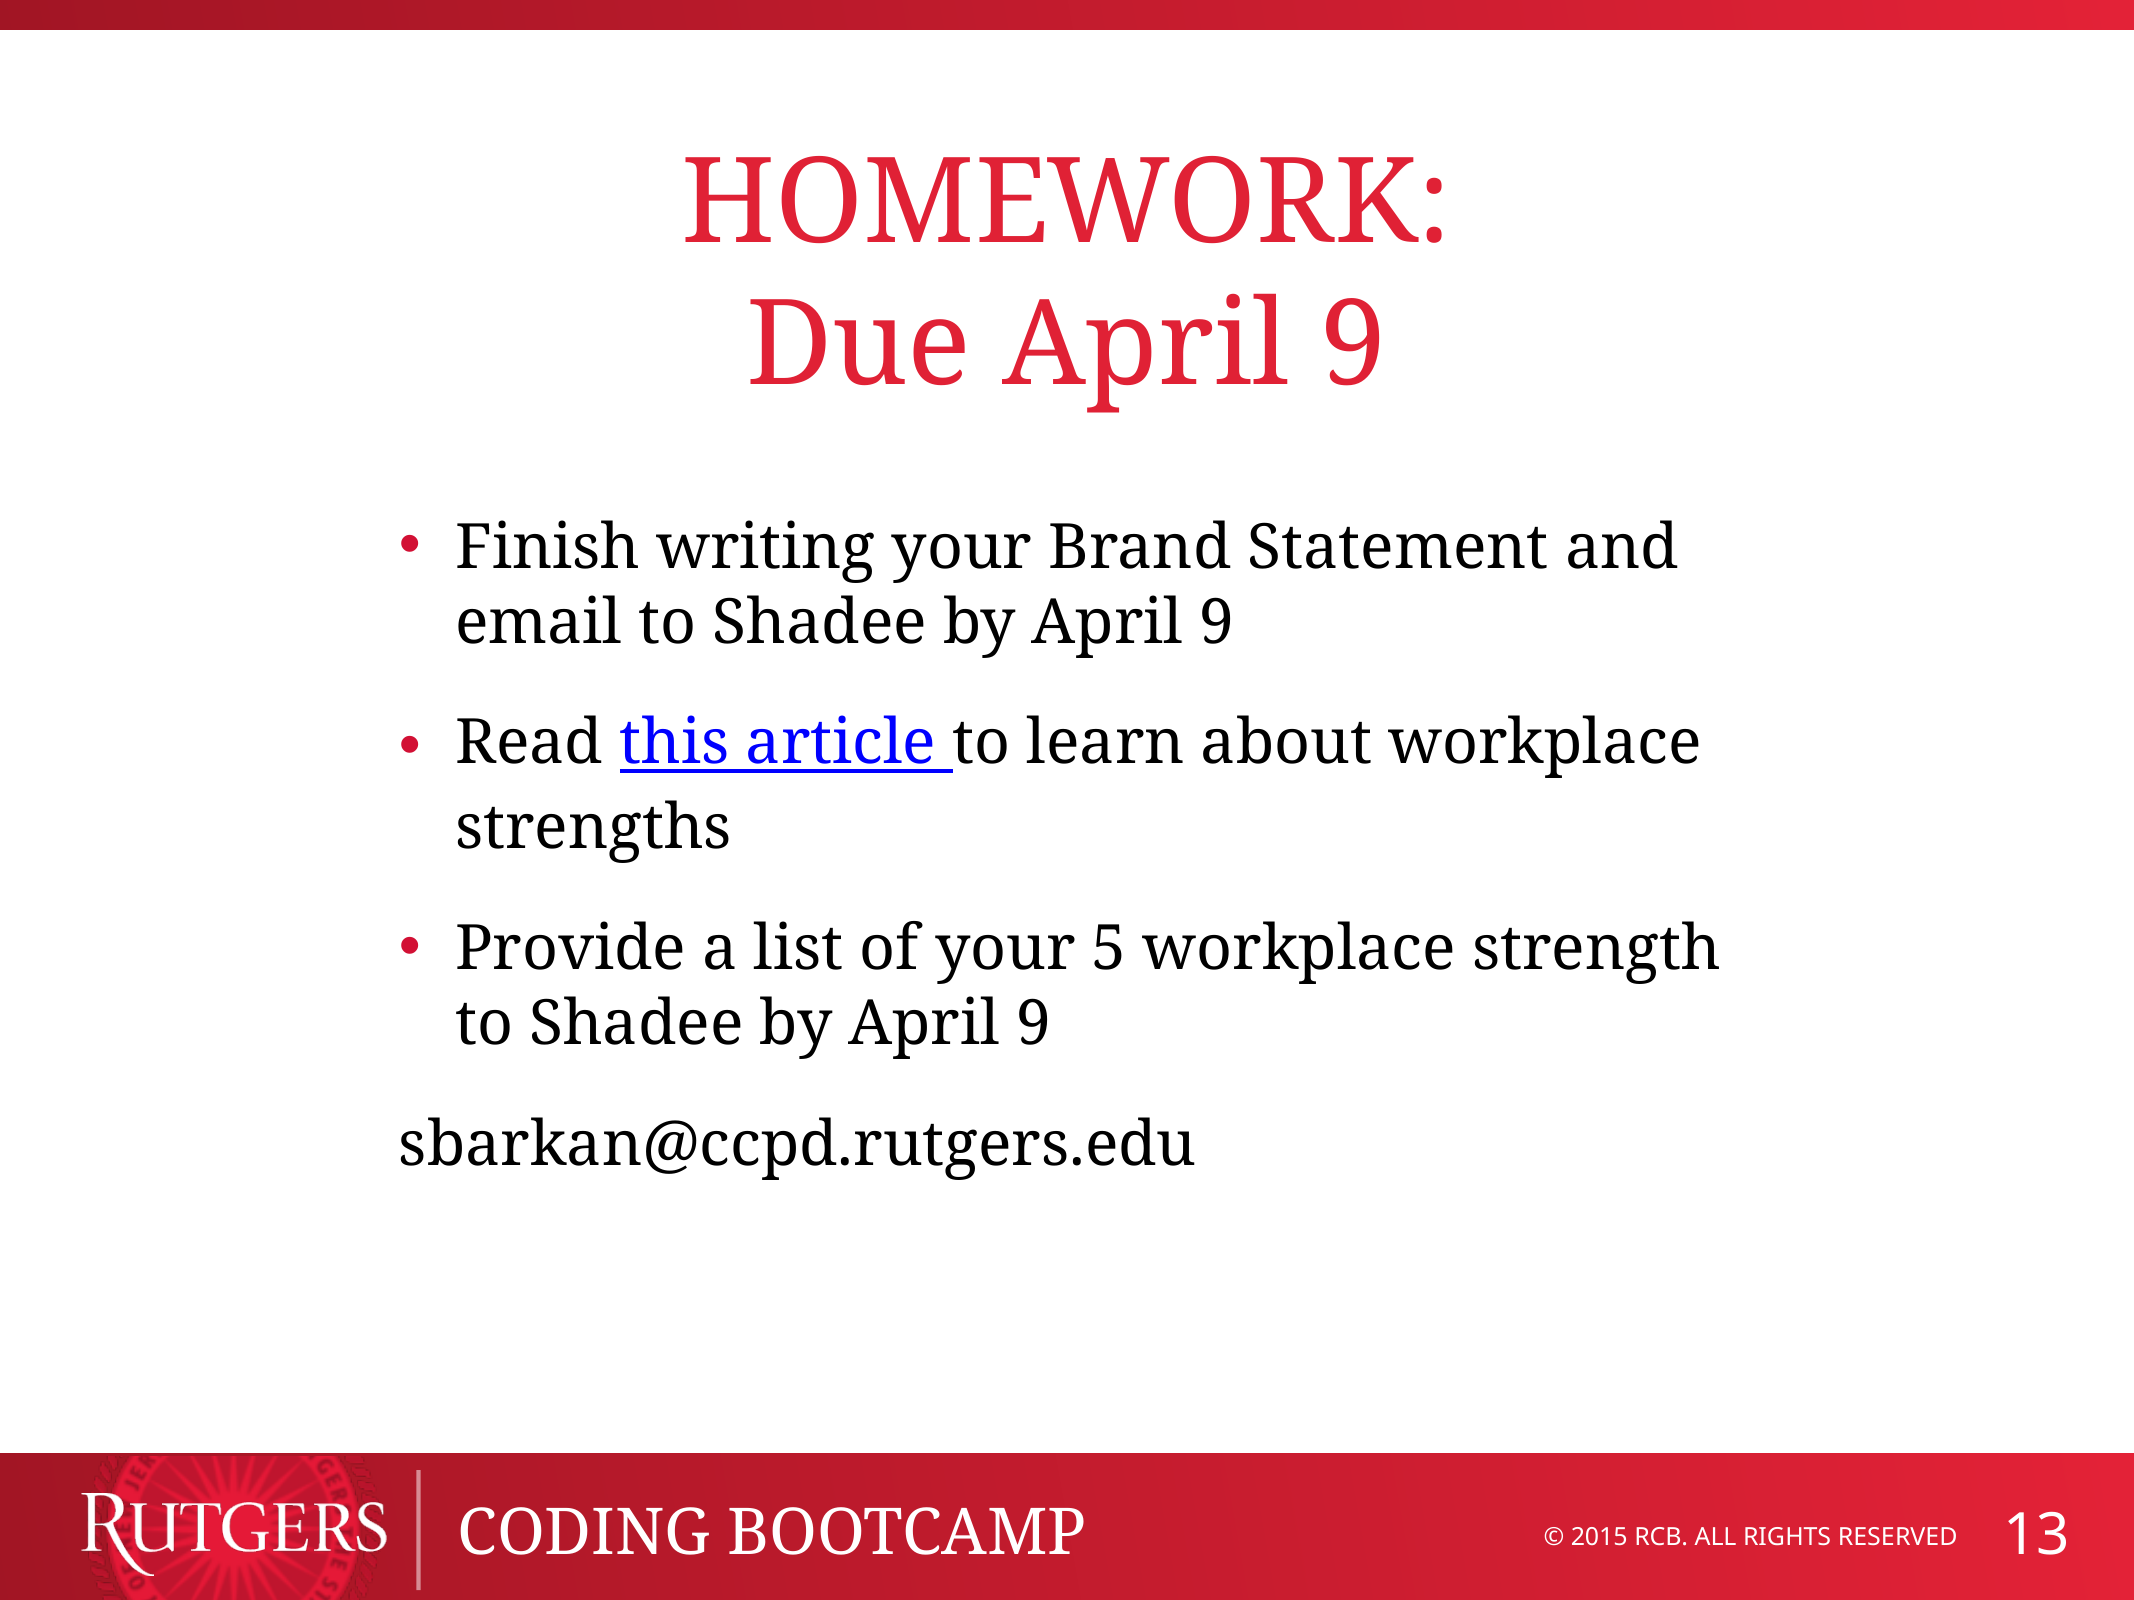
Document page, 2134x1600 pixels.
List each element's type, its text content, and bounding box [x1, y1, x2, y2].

text_box [0, 0, 2134, 30]
text_box © 2015 RCB. ALL RIGHTS RESERVED [1543, 1520, 1959, 1551]
picture [80, 1455, 387, 1600]
text_box Finish writing your Brand Statement and email to Shadee by April 9 Read this article to learn about workplace strengths Provide a list of your 5 workplace strength to Shadee by April 9 sbarkan@ccpd.rutgers.edu [398, 505, 1735, 1178]
text_box HOMEWORK: Due April 9 [117, 123, 2016, 409]
text_box [0, 1453, 2134, 1600]
text_box 13 [1968, 1495, 2071, 1575]
text_box CODING BOOTCAMP [386, 1489, 1401, 1568]
